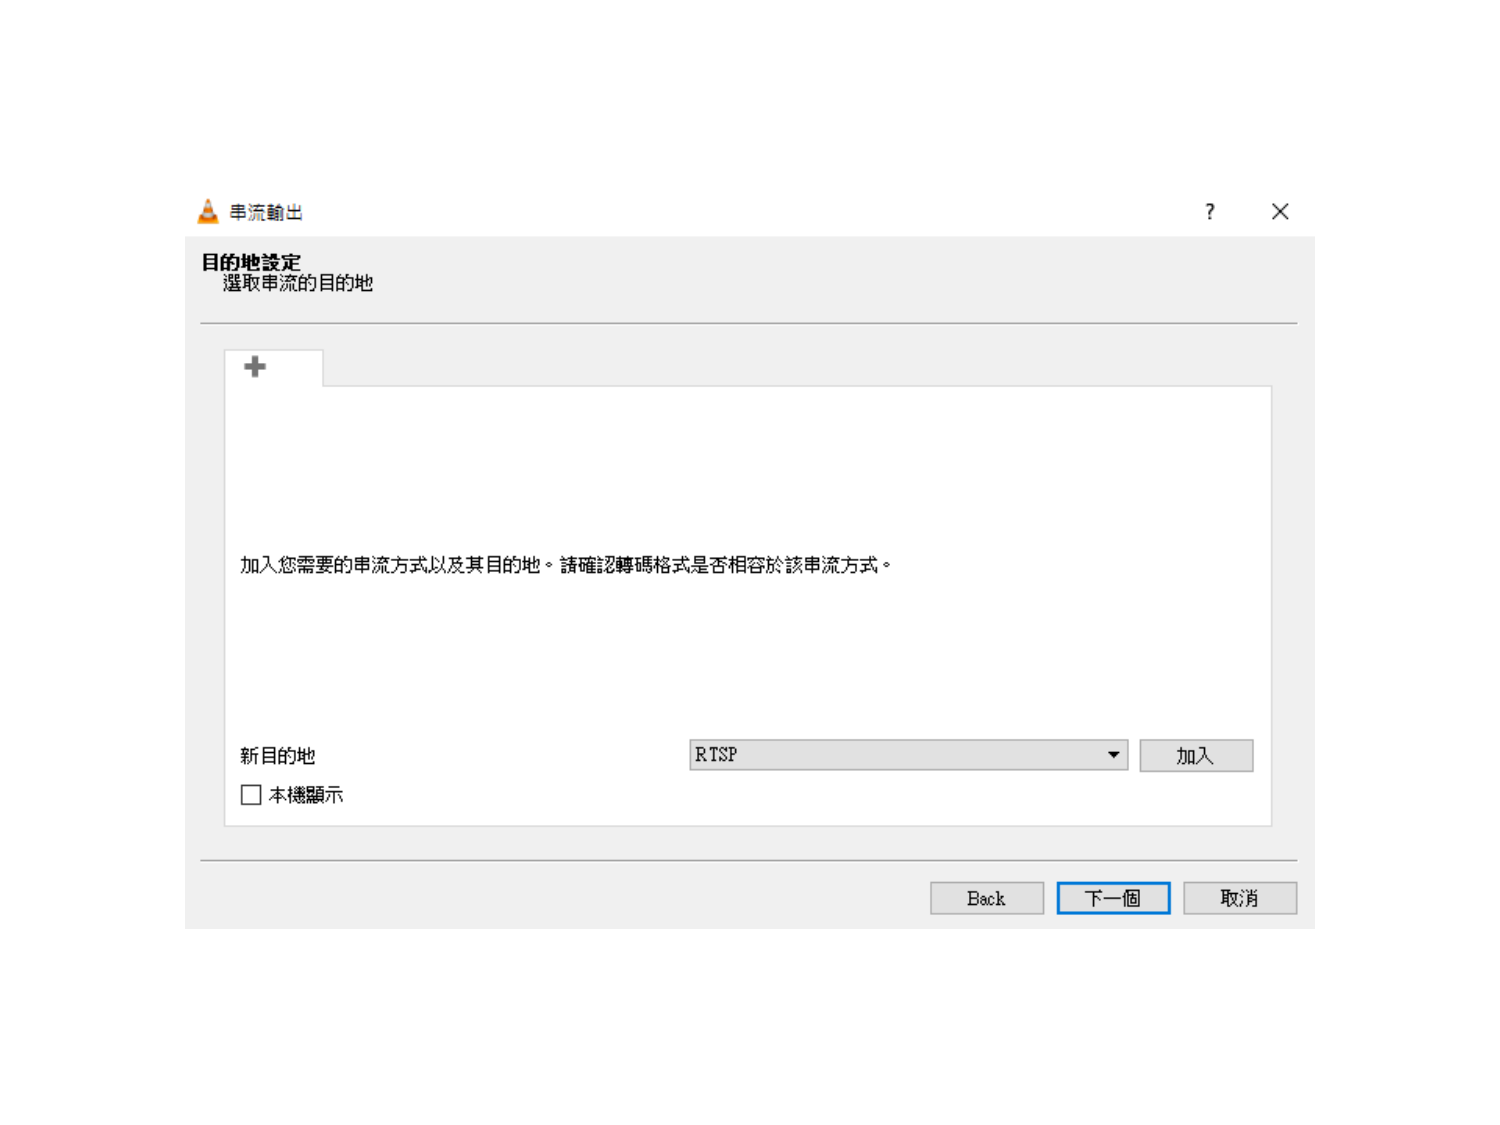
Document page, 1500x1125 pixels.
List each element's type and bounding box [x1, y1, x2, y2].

picture [184, 196, 1316, 929]
